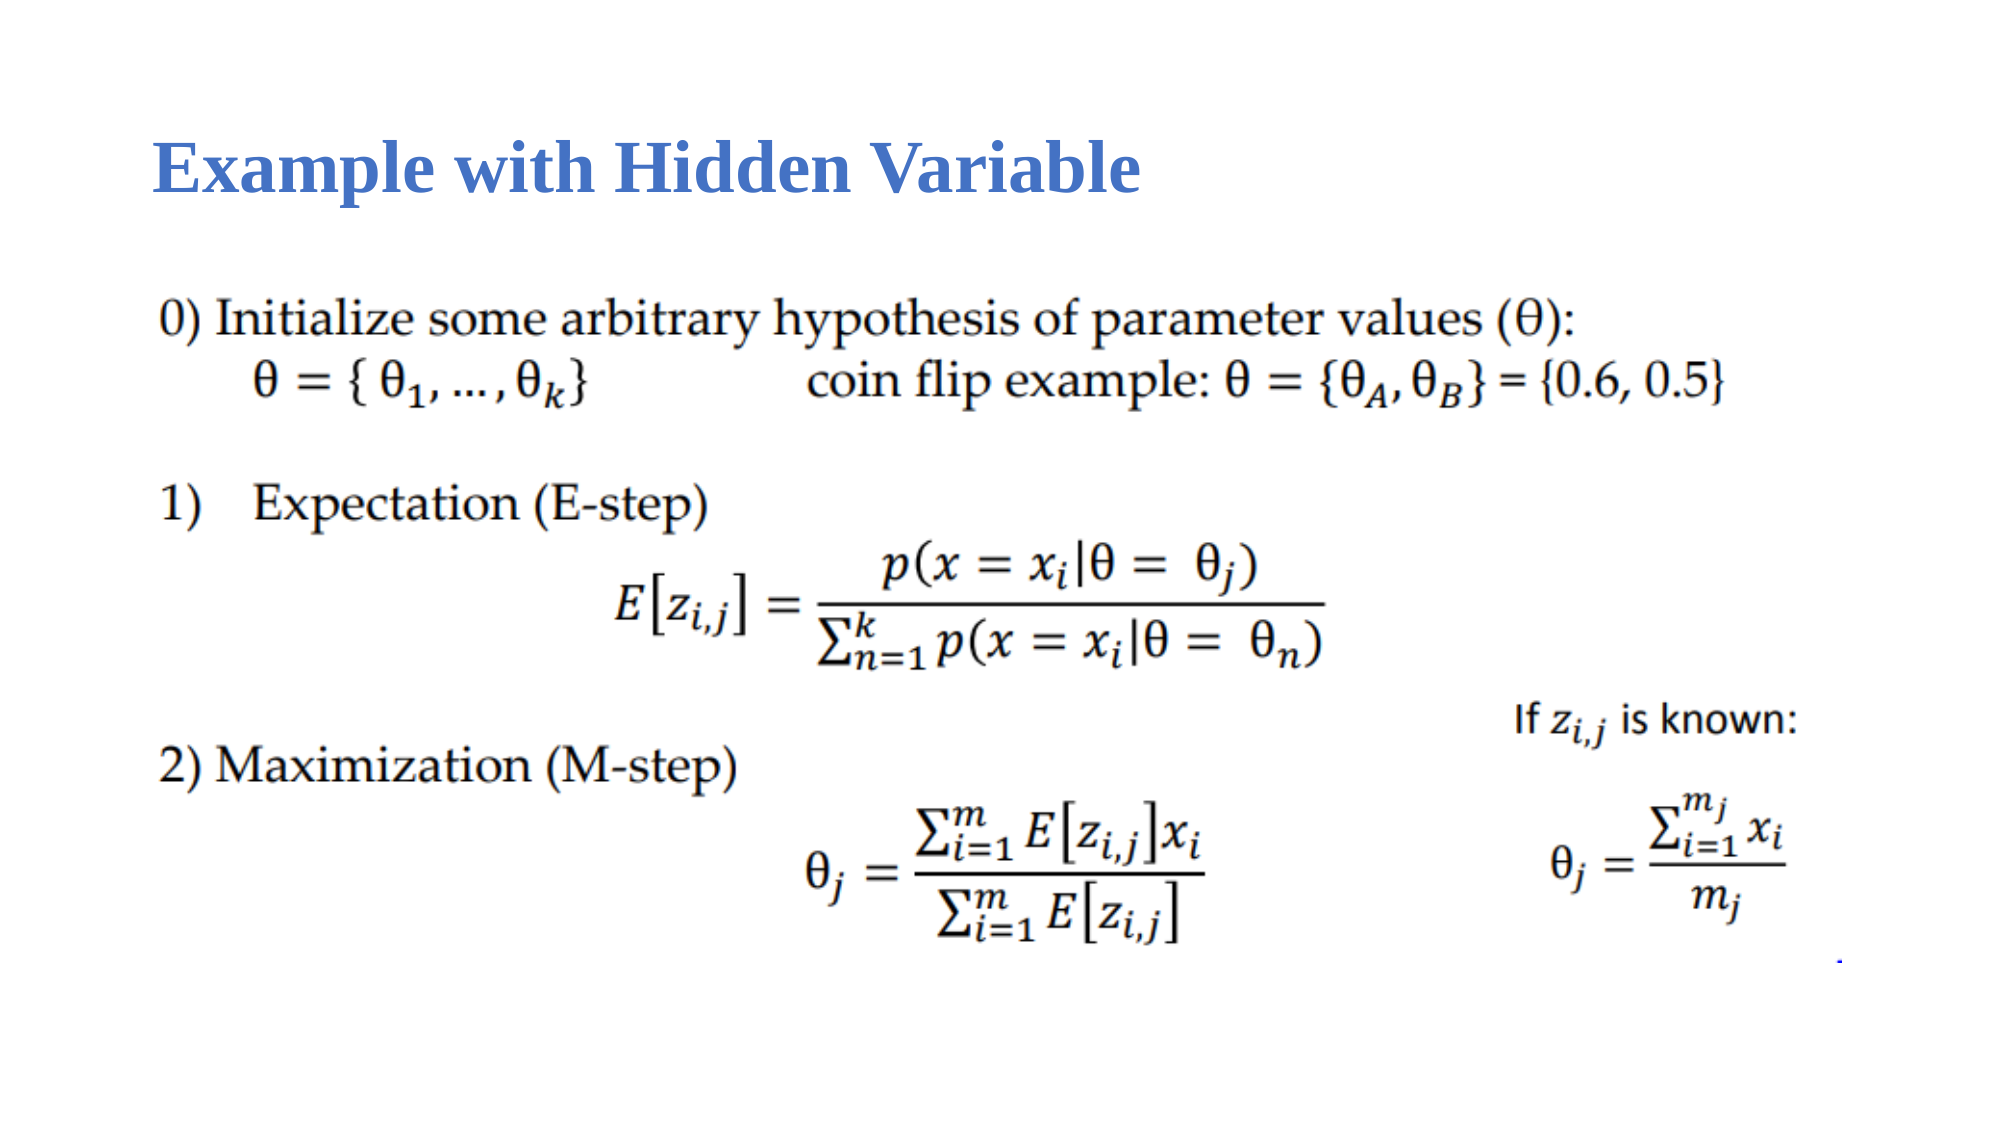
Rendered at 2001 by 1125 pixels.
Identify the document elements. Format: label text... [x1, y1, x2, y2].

title Example with Hidden Variable [137, 59, 1863, 278]
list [140, 281, 1842, 963]
